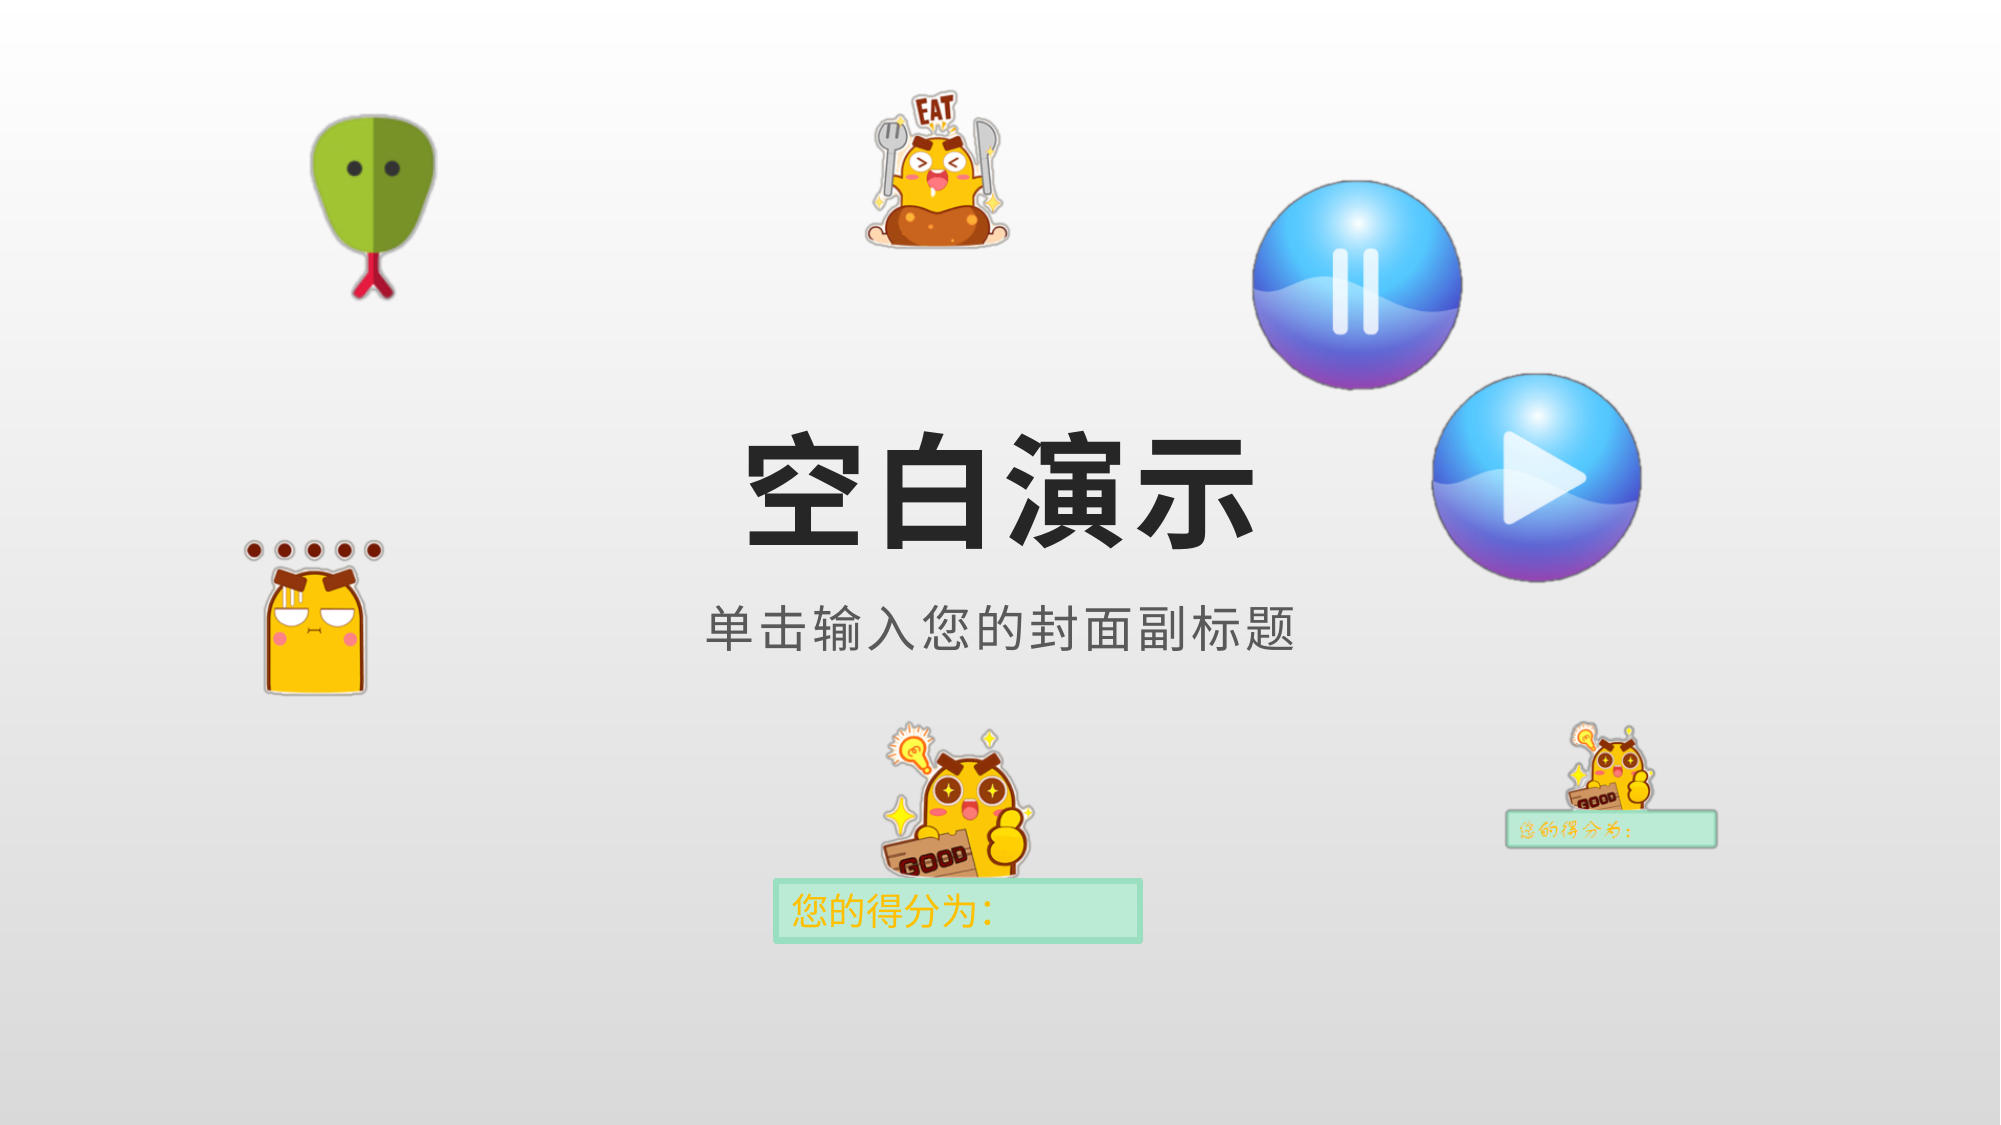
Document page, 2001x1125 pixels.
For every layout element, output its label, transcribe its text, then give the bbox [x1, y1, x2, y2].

picture [309, 113, 438, 302]
picture [864, 89, 1011, 250]
subtitle 单击输入您的封面副标题 [196, 584, 1805, 826]
title 空白演示 [196, 149, 1805, 572]
picture [880, 720, 1036, 881]
picture [1504, 720, 1719, 850]
text_box 您的得分为： [776, 880, 1140, 941]
picture [1251, 179, 1643, 585]
picture [243, 539, 385, 697]
